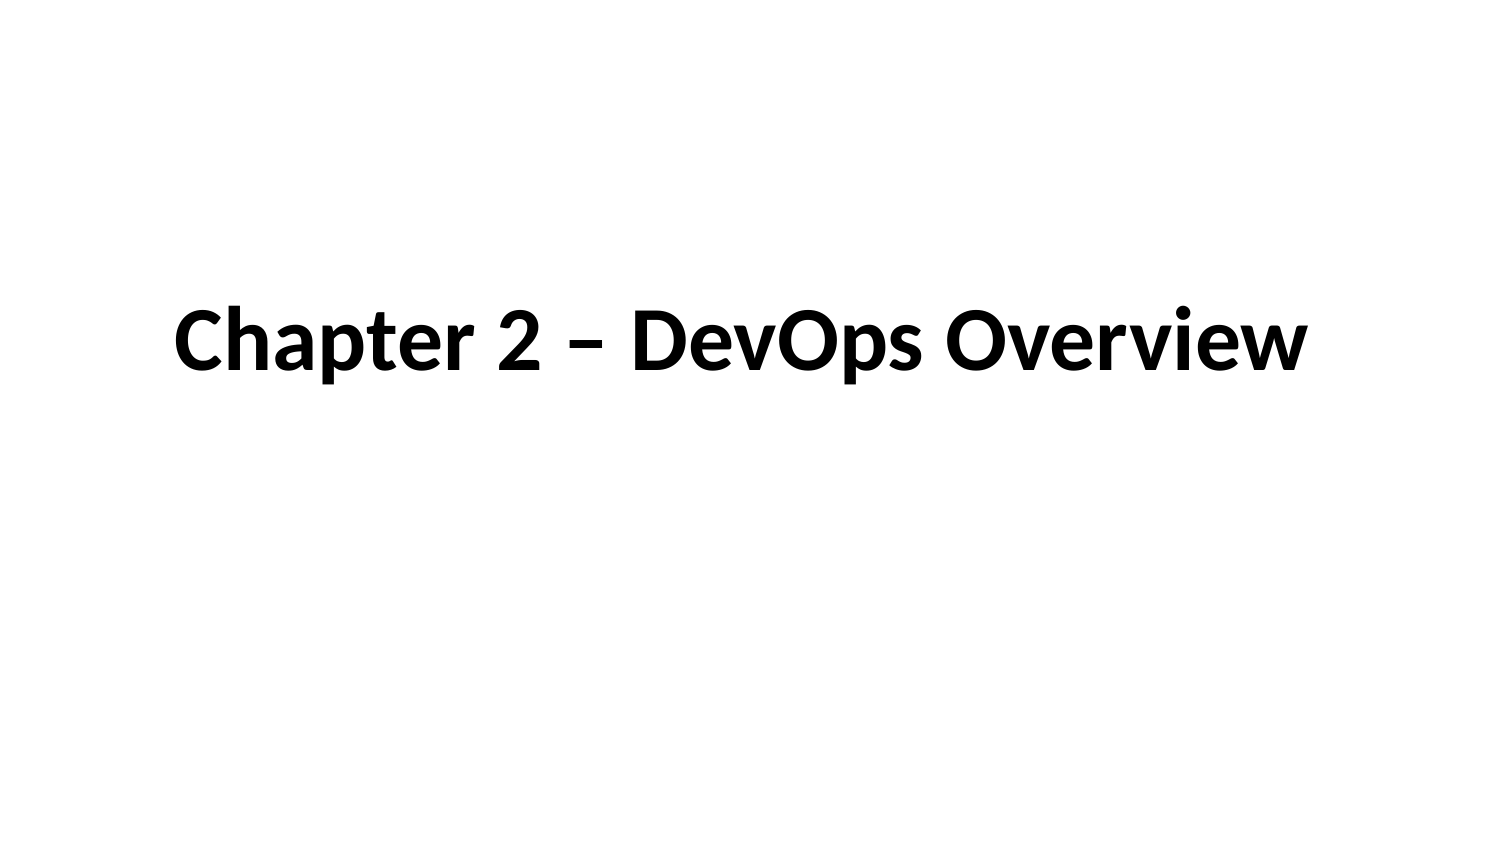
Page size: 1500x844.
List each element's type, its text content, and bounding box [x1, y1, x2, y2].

title Chapter 2 – DevOps Overview [82, 225, 1403, 404]
